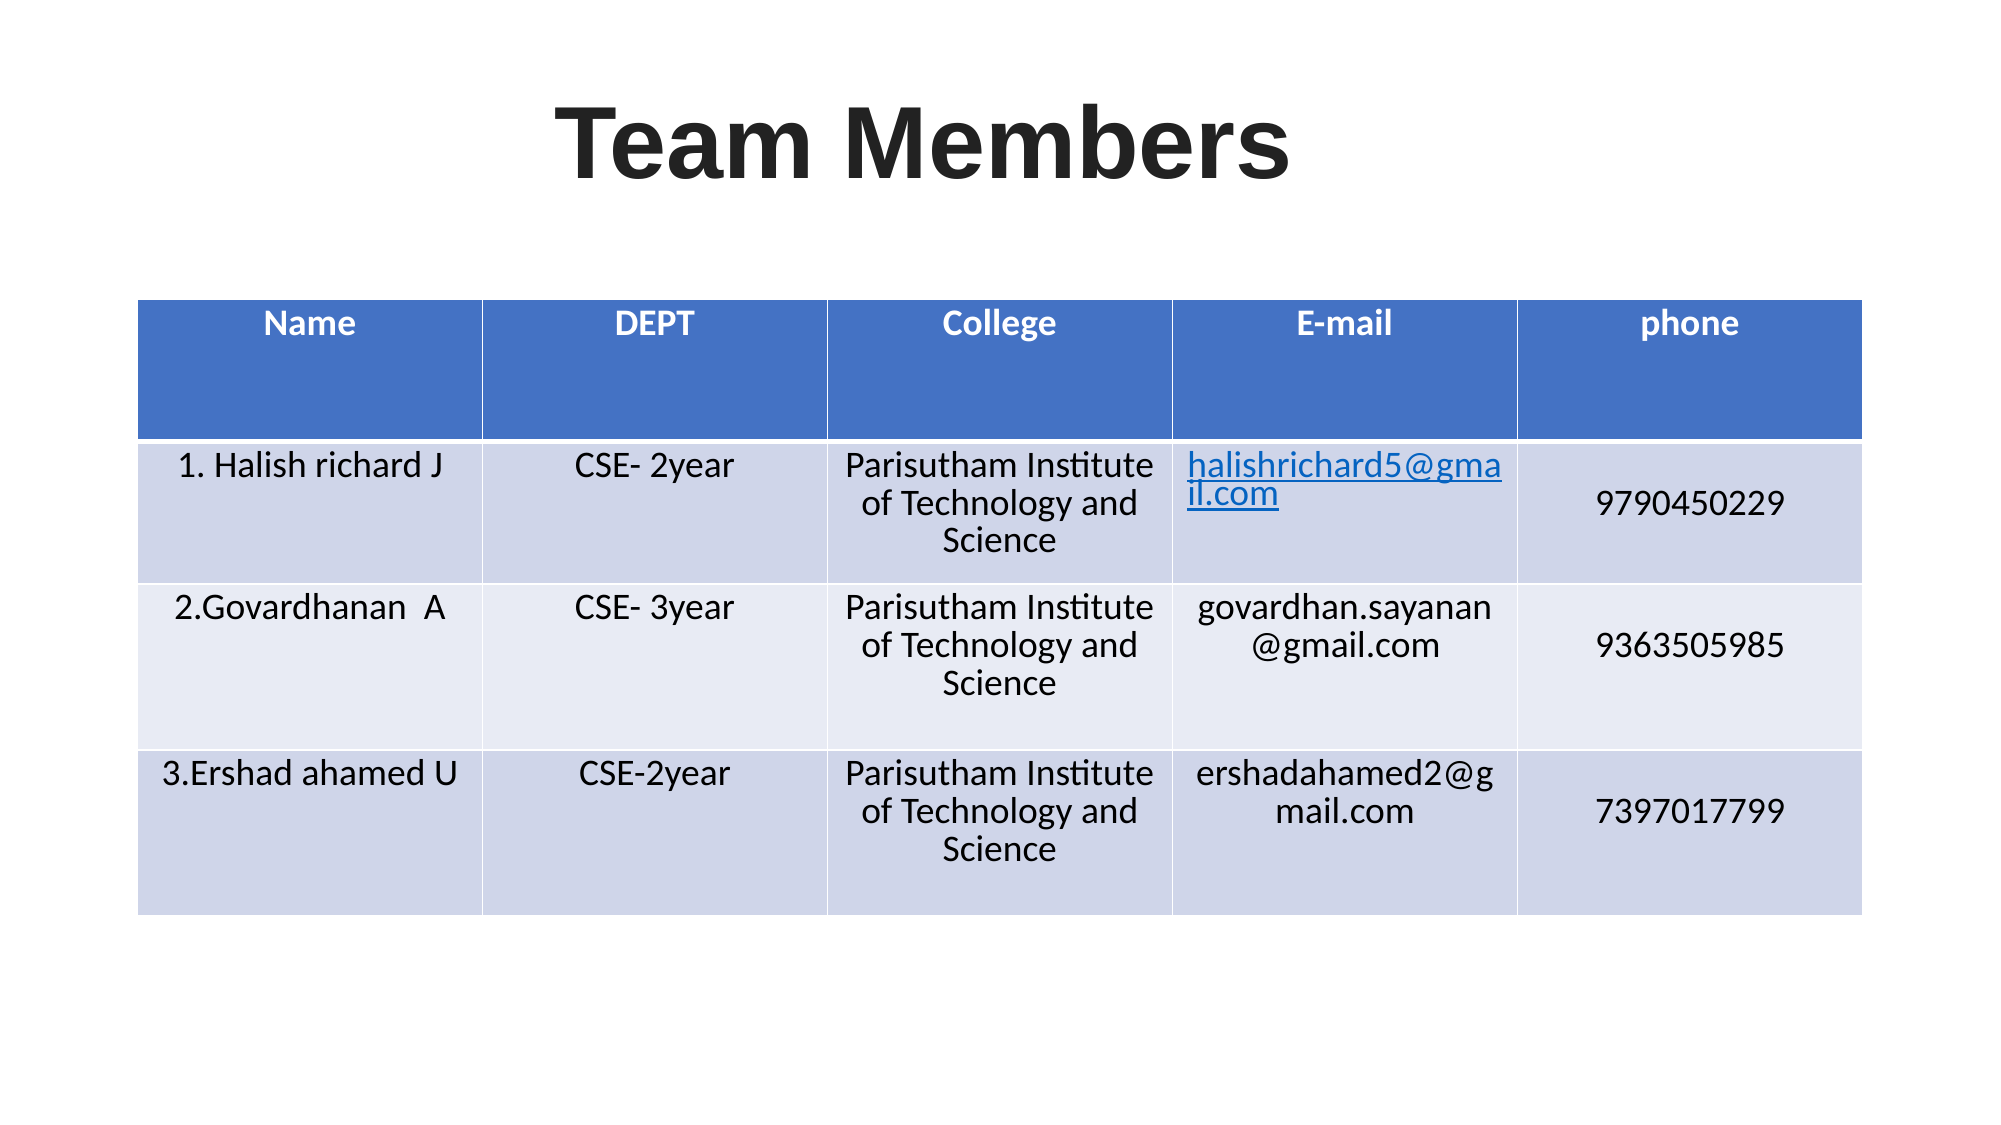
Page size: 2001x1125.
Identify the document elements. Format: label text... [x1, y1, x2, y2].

table_header College [828, 300, 1172, 439]
table_cell CSE- 2year [483, 444, 827, 583]
table_header phone [1518, 300, 1862, 439]
title Team Members [61, 82, 1787, 300]
table_cell halishrichard5@gmail.com [1173, 444, 1517, 583]
table_header DEPT [483, 300, 827, 439]
table_cell 1. Halish richard J [138, 444, 482, 583]
table_cell Parisutham Institute of Technology and Science [828, 585, 1172, 749]
table_header E-mail [1173, 300, 1517, 439]
table_cell Parisutham Institute of Technology and Science [828, 444, 1172, 583]
table_cell 3.Ershad ahamed U [138, 751, 482, 915]
table_cell 7397017799 [1518, 751, 1862, 915]
table_cell ershadahamed2@gmail.com [1173, 751, 1517, 915]
table_cell 2.Govardhanan A [138, 585, 482, 749]
table_header Name [138, 300, 482, 439]
table_cell 9363505985 [1518, 585, 1862, 749]
table_cell Parisutham Institute of Technology and Science [828, 751, 1172, 915]
table_cell govardhan.sayanan@gmail.com [1173, 585, 1517, 749]
table_cell CSE- 3year [483, 585, 827, 749]
table_cell 9790450229 [1518, 444, 1862, 583]
table_cell CSE-2year [483, 751, 827, 915]
